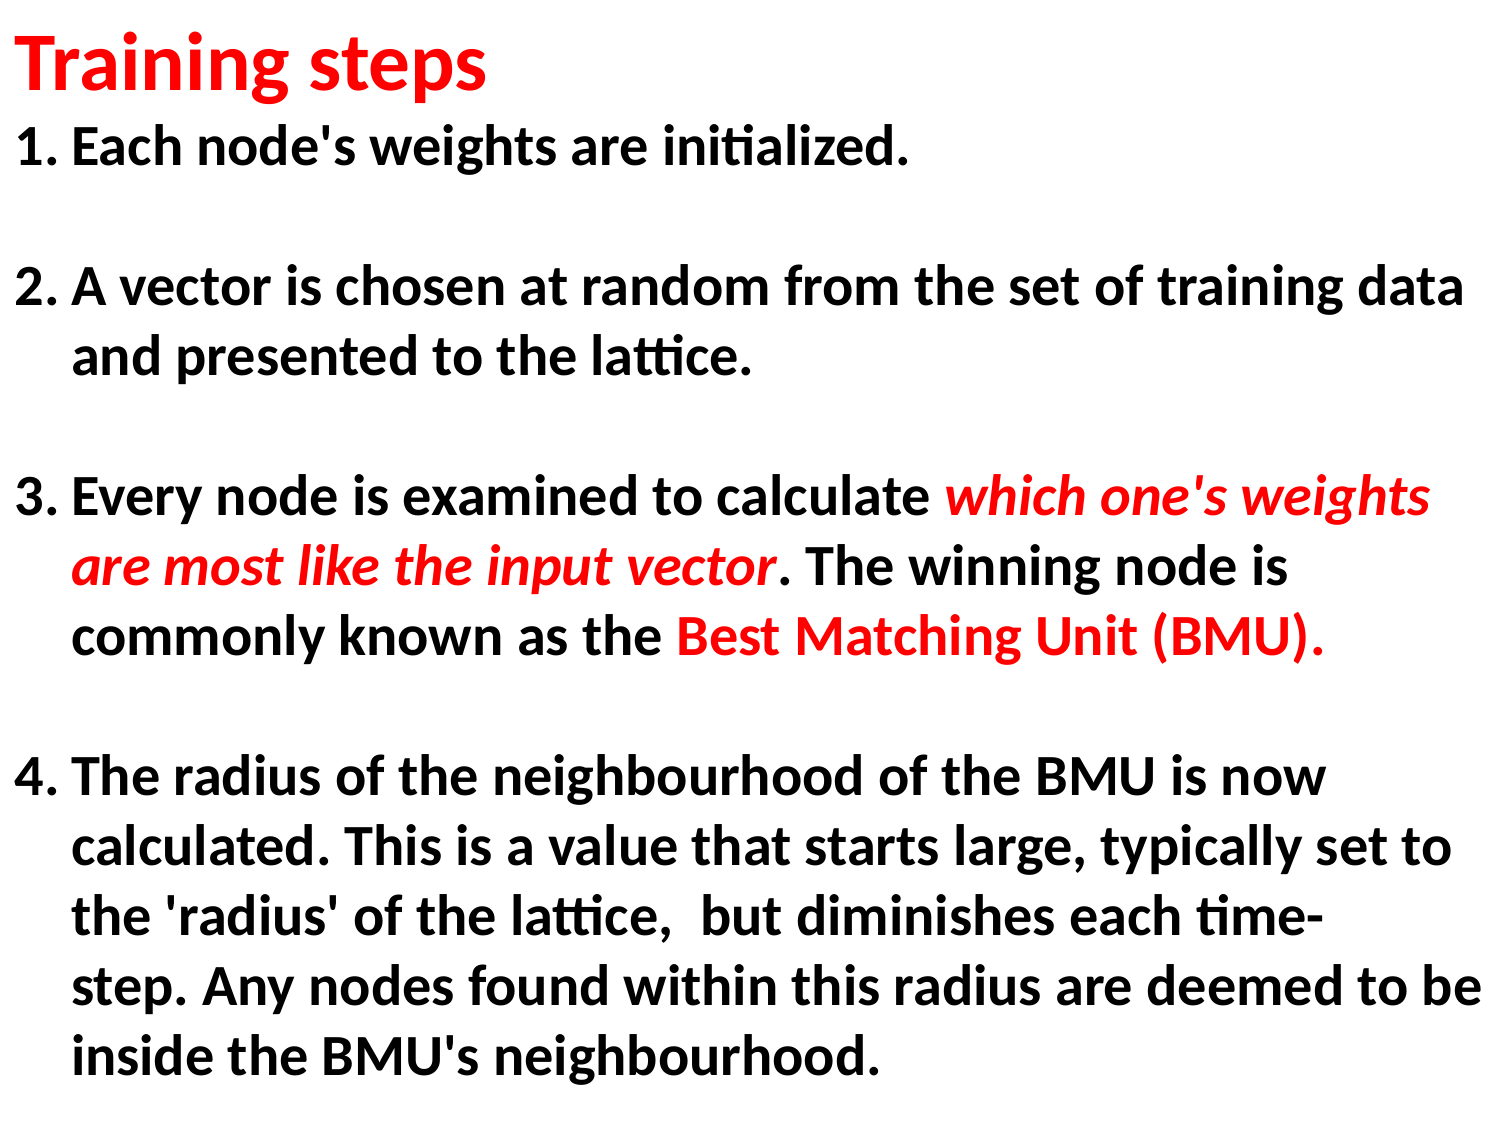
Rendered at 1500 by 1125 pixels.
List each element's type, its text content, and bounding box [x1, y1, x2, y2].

text_box Training steps Each node's weights are initialized. A vector is chosen at random from the set of training data and presented to the lattice. Every node is examined to calculate which one's weights are most like the input vector. The winning node is commonly known as the Best Matching Unit (BMU). The radius of the neighbourhood of the BMU is now calculated. This is a value that starts large, typically set to the 'radius' of the lattice, but diminishes each time-step. Any nodes found within this radius are deemed to be inside the BMU's neighbourhood. [0, 0, 1500, 1095]
